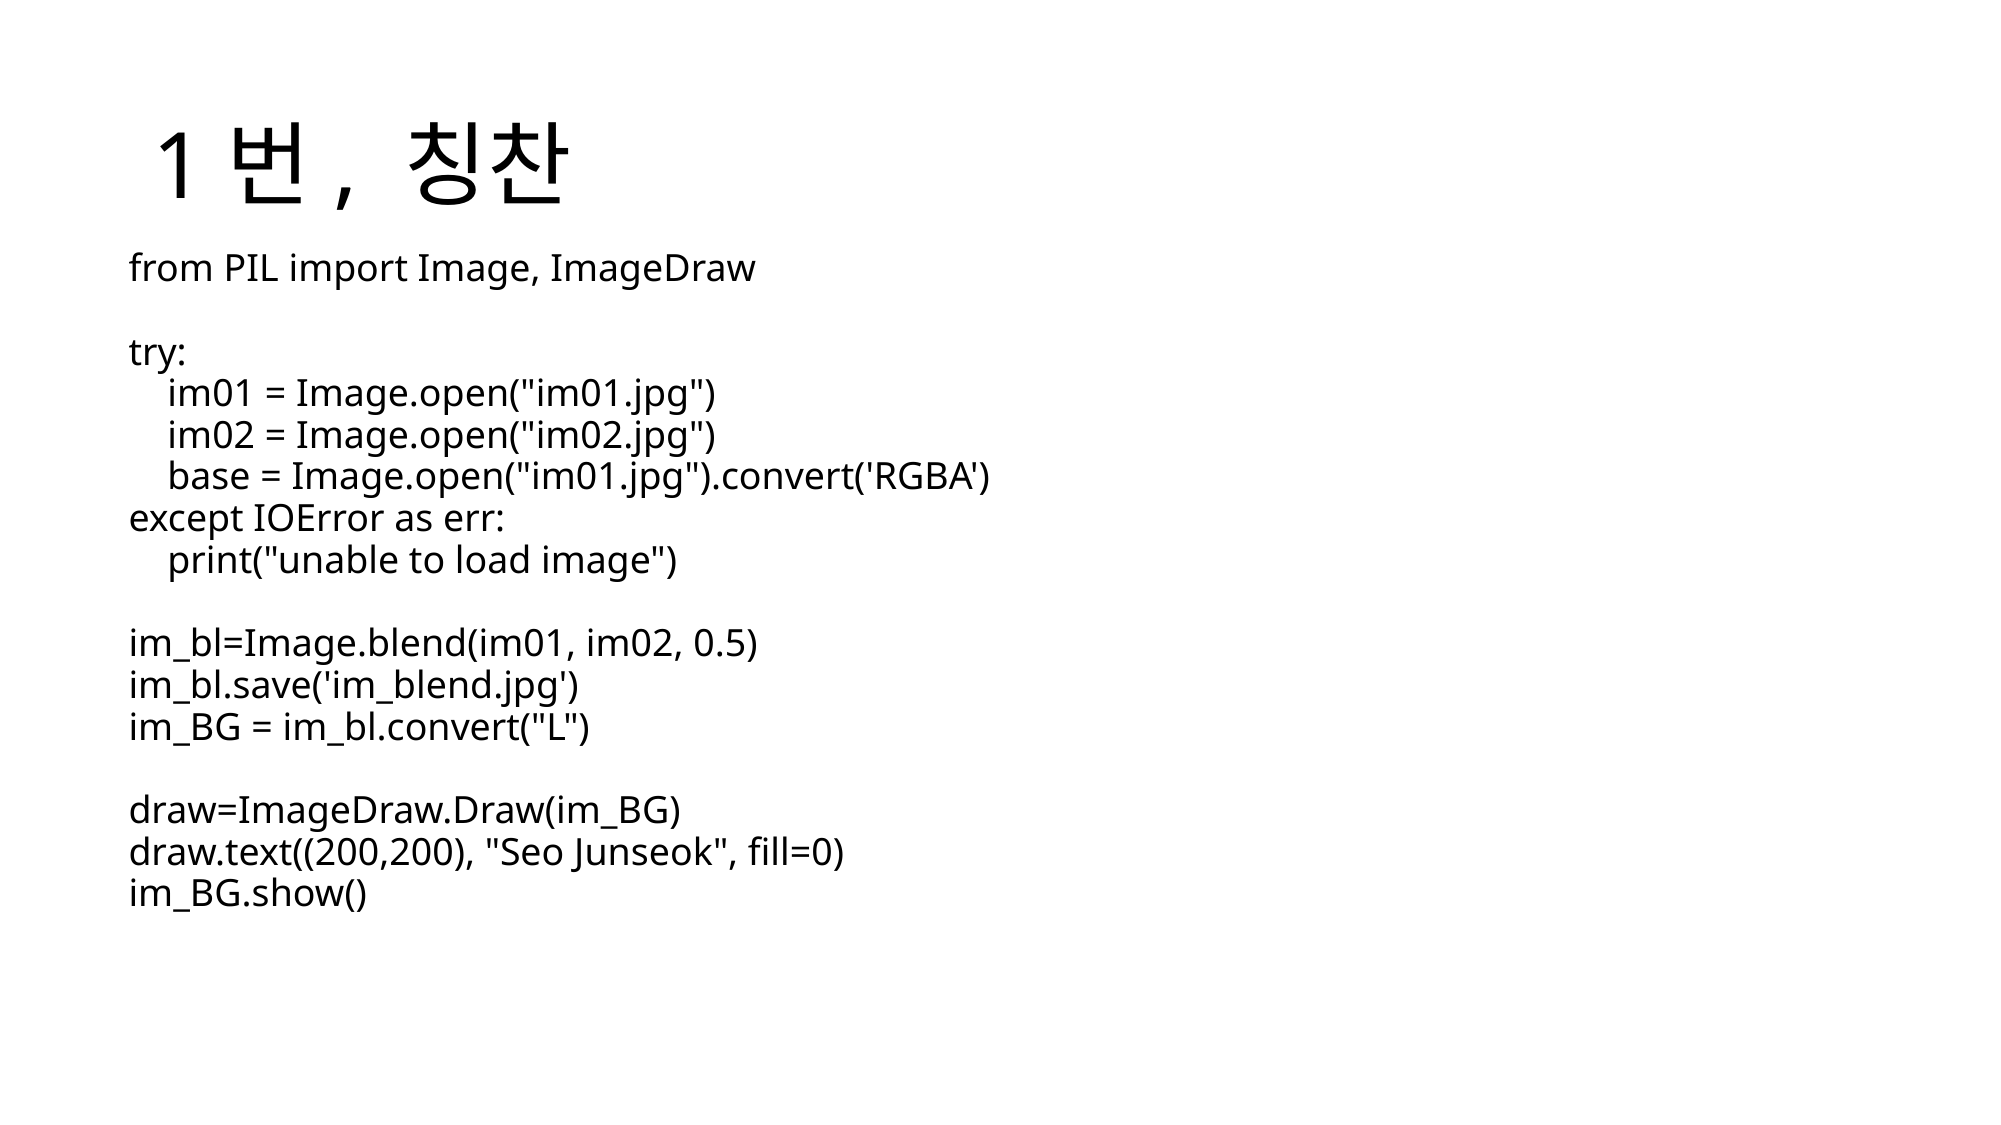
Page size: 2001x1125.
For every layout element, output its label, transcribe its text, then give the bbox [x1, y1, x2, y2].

title 1번, 칭찬 [137, 59, 1863, 278]
list from PIL import Image, ImageDraw try: im01 = Image.open("im01.jpg") im02 = Image.open("im02.jpg") base = Image.open("im01.jpg").convert('RGBA') except IOError as err: print("unable to load image") im_bl=Image.blend(im01, im02, 0.5) im_bl.save('im_blend.jpg') im_BG = im_bl.convert("L") draw=ImageDraw.Draw(im_BG) draw.text((200,200), "Seo Junseok", fill=0) im_BG.show() [113, 239, 1839, 954]
